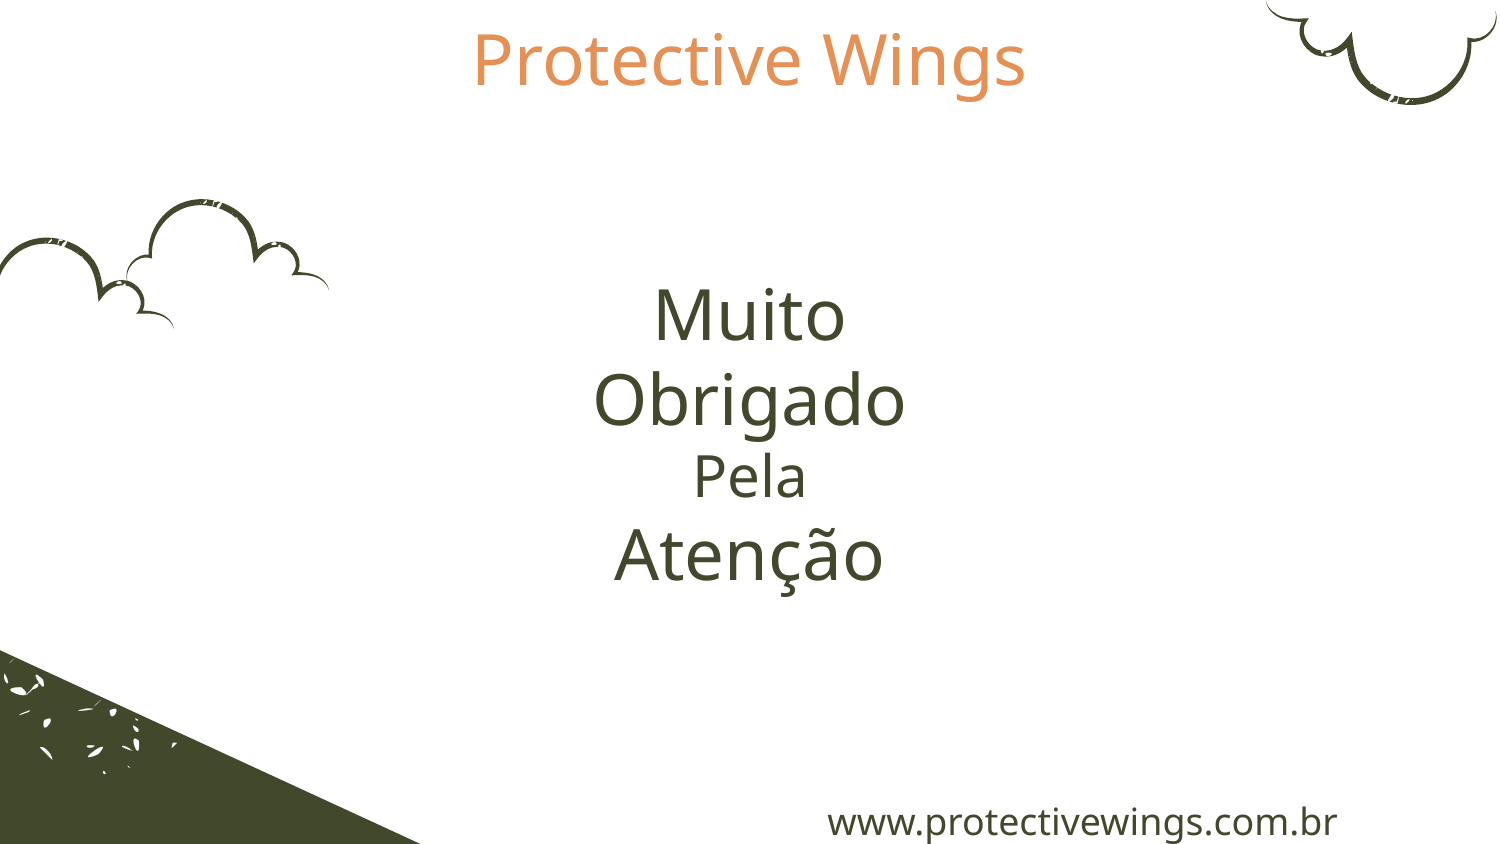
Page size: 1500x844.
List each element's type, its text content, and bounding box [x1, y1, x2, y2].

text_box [0, 172, 330, 378]
title Protective Wings Muito Obrigado Pela Atenção www.protectivewings.com.br [0, 0, 1500, 844]
